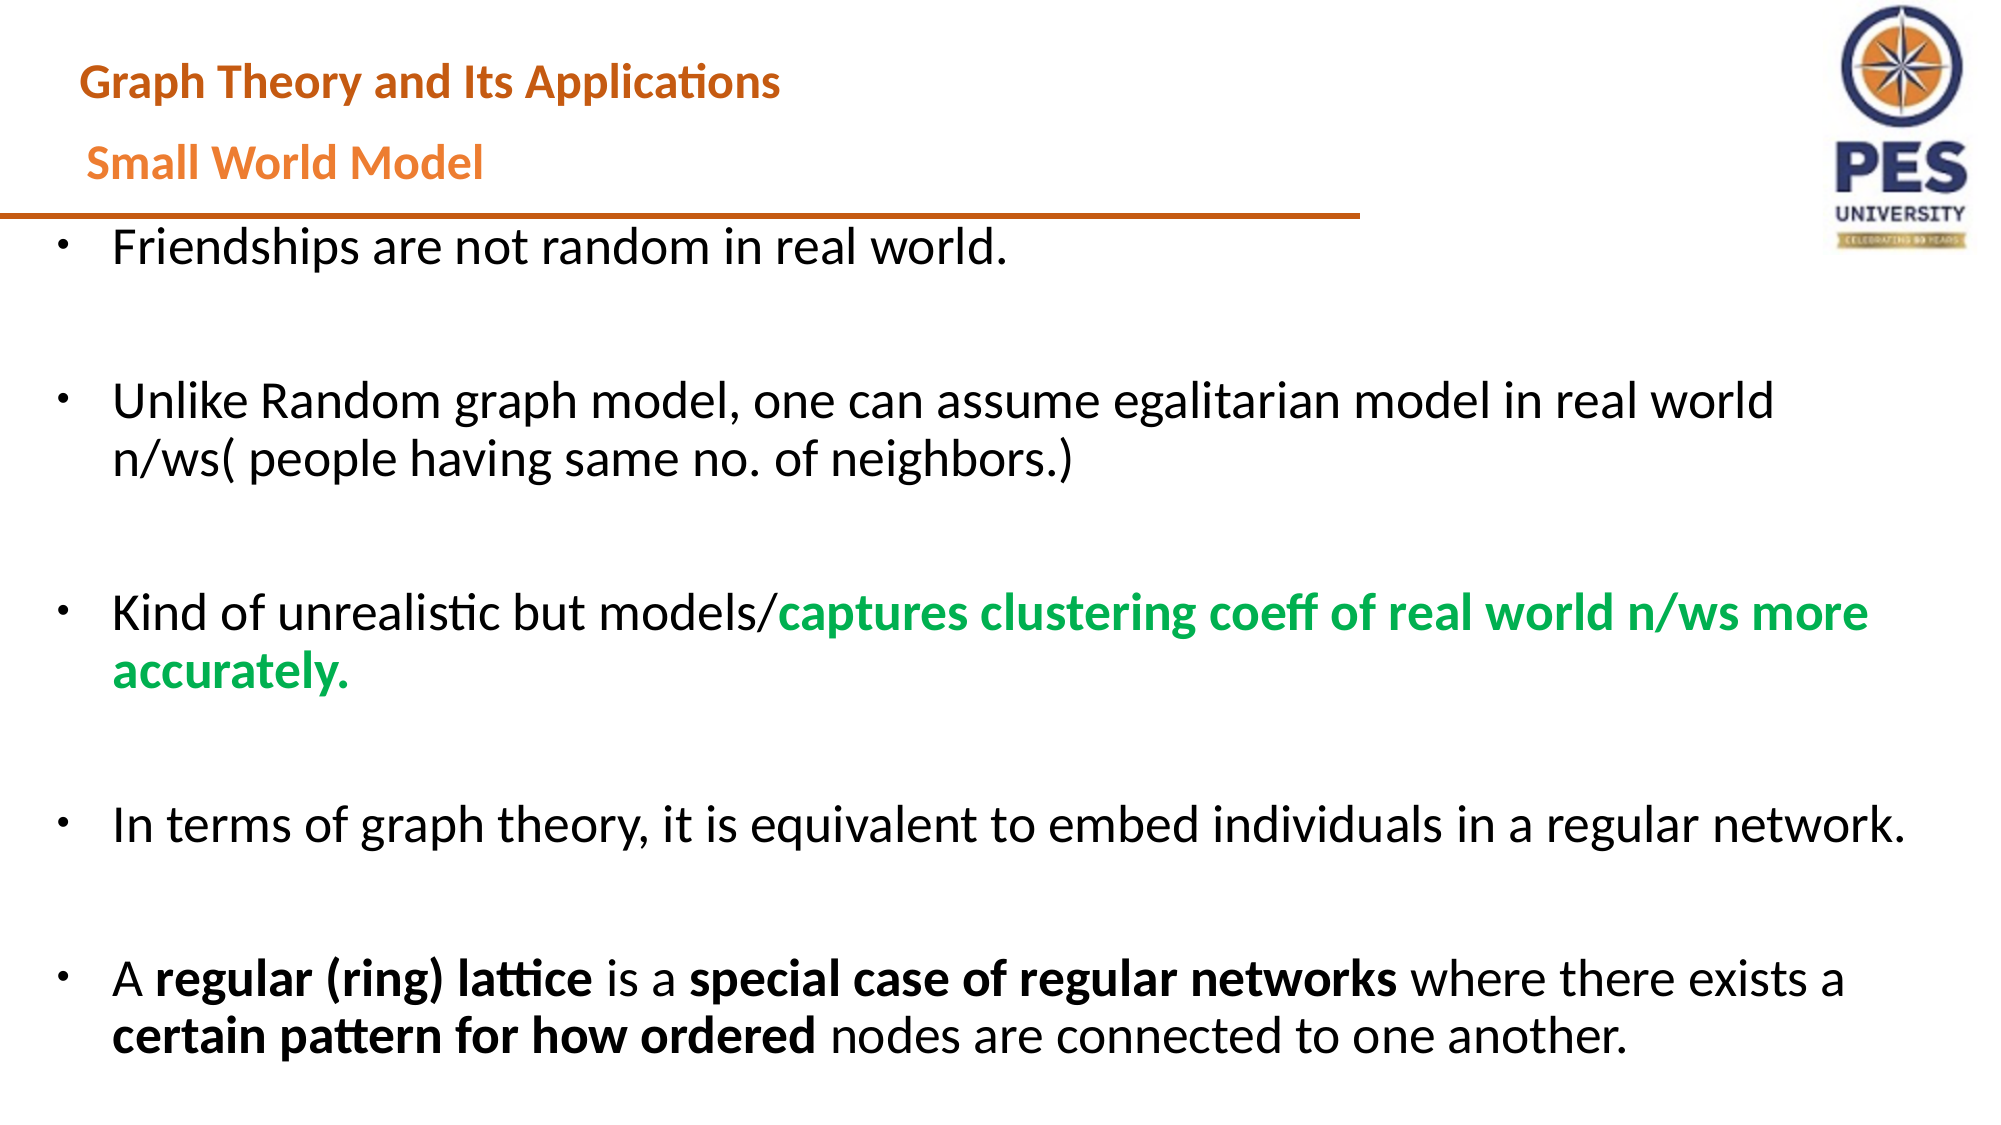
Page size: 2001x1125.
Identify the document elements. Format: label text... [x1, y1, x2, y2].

picture [1799, 0, 2000, 257]
text_box Small World Model [71, 122, 1384, 198]
text_box Friendships are not random in real world. Unlike Random graph model, one can assume egalitarian model in real world n/ws( people having same no. of neighbors.) Kind of unrealistic but models/captures clustering coeff of real world n/ws more accurately. In terms of graph theory, it is equivalent to embed individuals in a regular network. A regular (ring) lattice is a special case of regular networks where there exists a certain pattern for how ordered nodes are connected to one another. [23, 211, 1958, 1084]
text_box Graph Theory and Its Applications [64, 41, 1295, 117]
